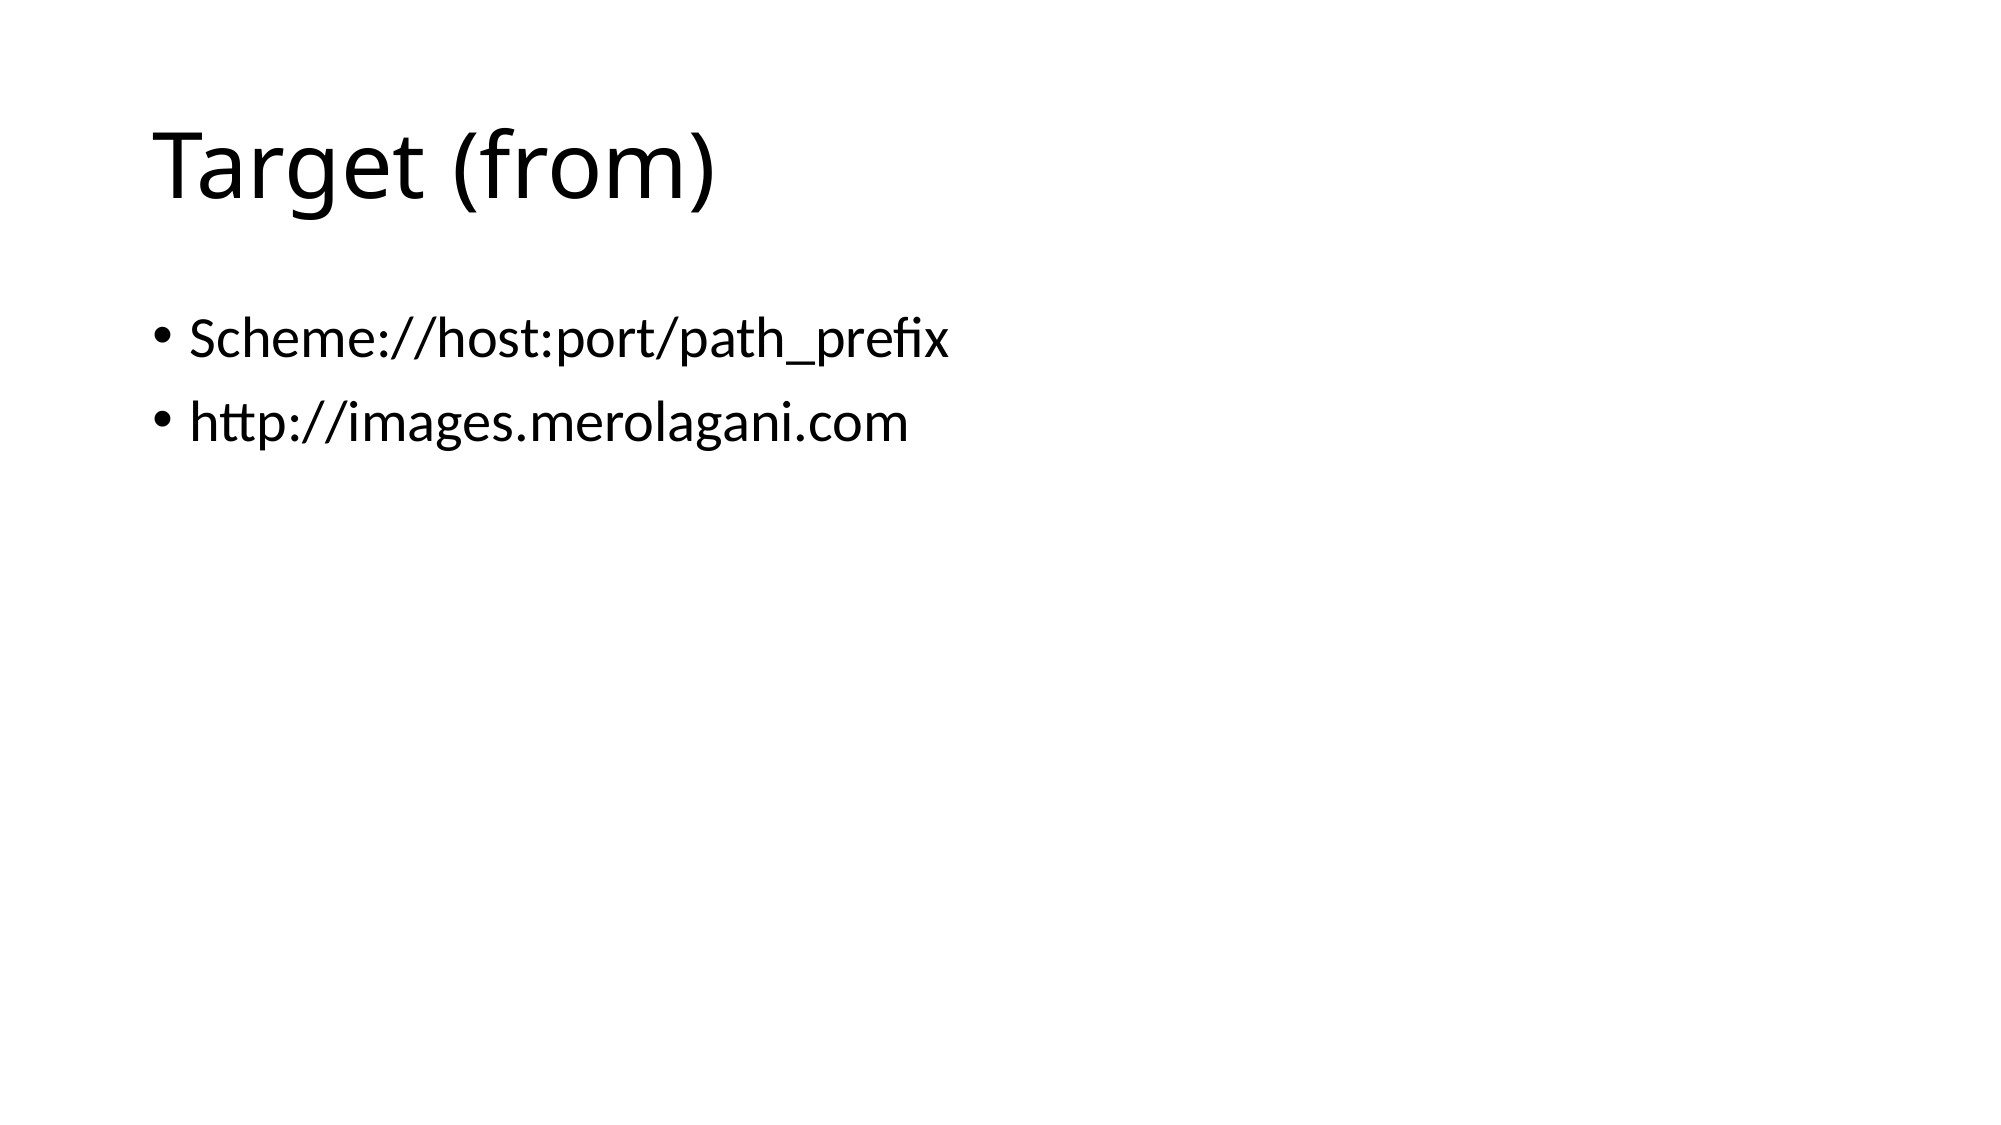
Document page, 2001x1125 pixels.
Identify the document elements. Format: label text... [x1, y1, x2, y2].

title Target (from) [137, 59, 1863, 278]
list Scheme://host:port/path_prefix http://images.merolagani.com [137, 299, 1863, 1014]
